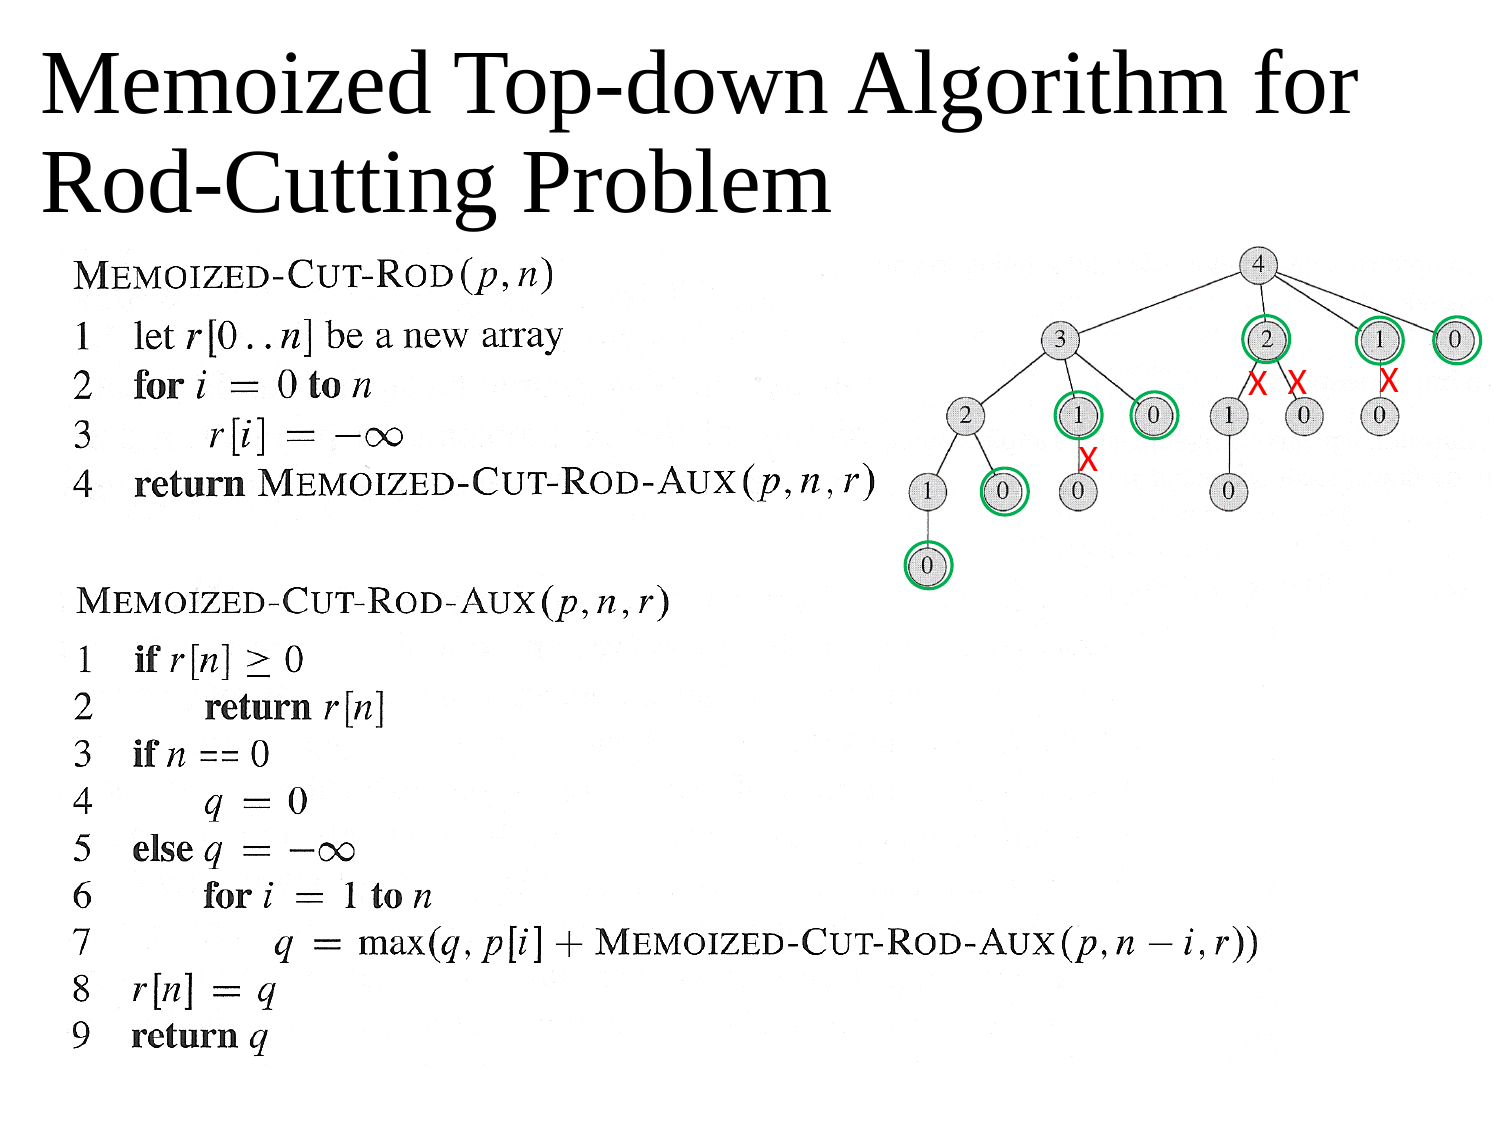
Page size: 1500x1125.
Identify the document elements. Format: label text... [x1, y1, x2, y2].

title Memoized Top-down Algorithm for Rod-Cutting Problem [25, 26, 1469, 138]
list [25, 154, 1469, 1014]
picture [59, 230, 1495, 1065]
